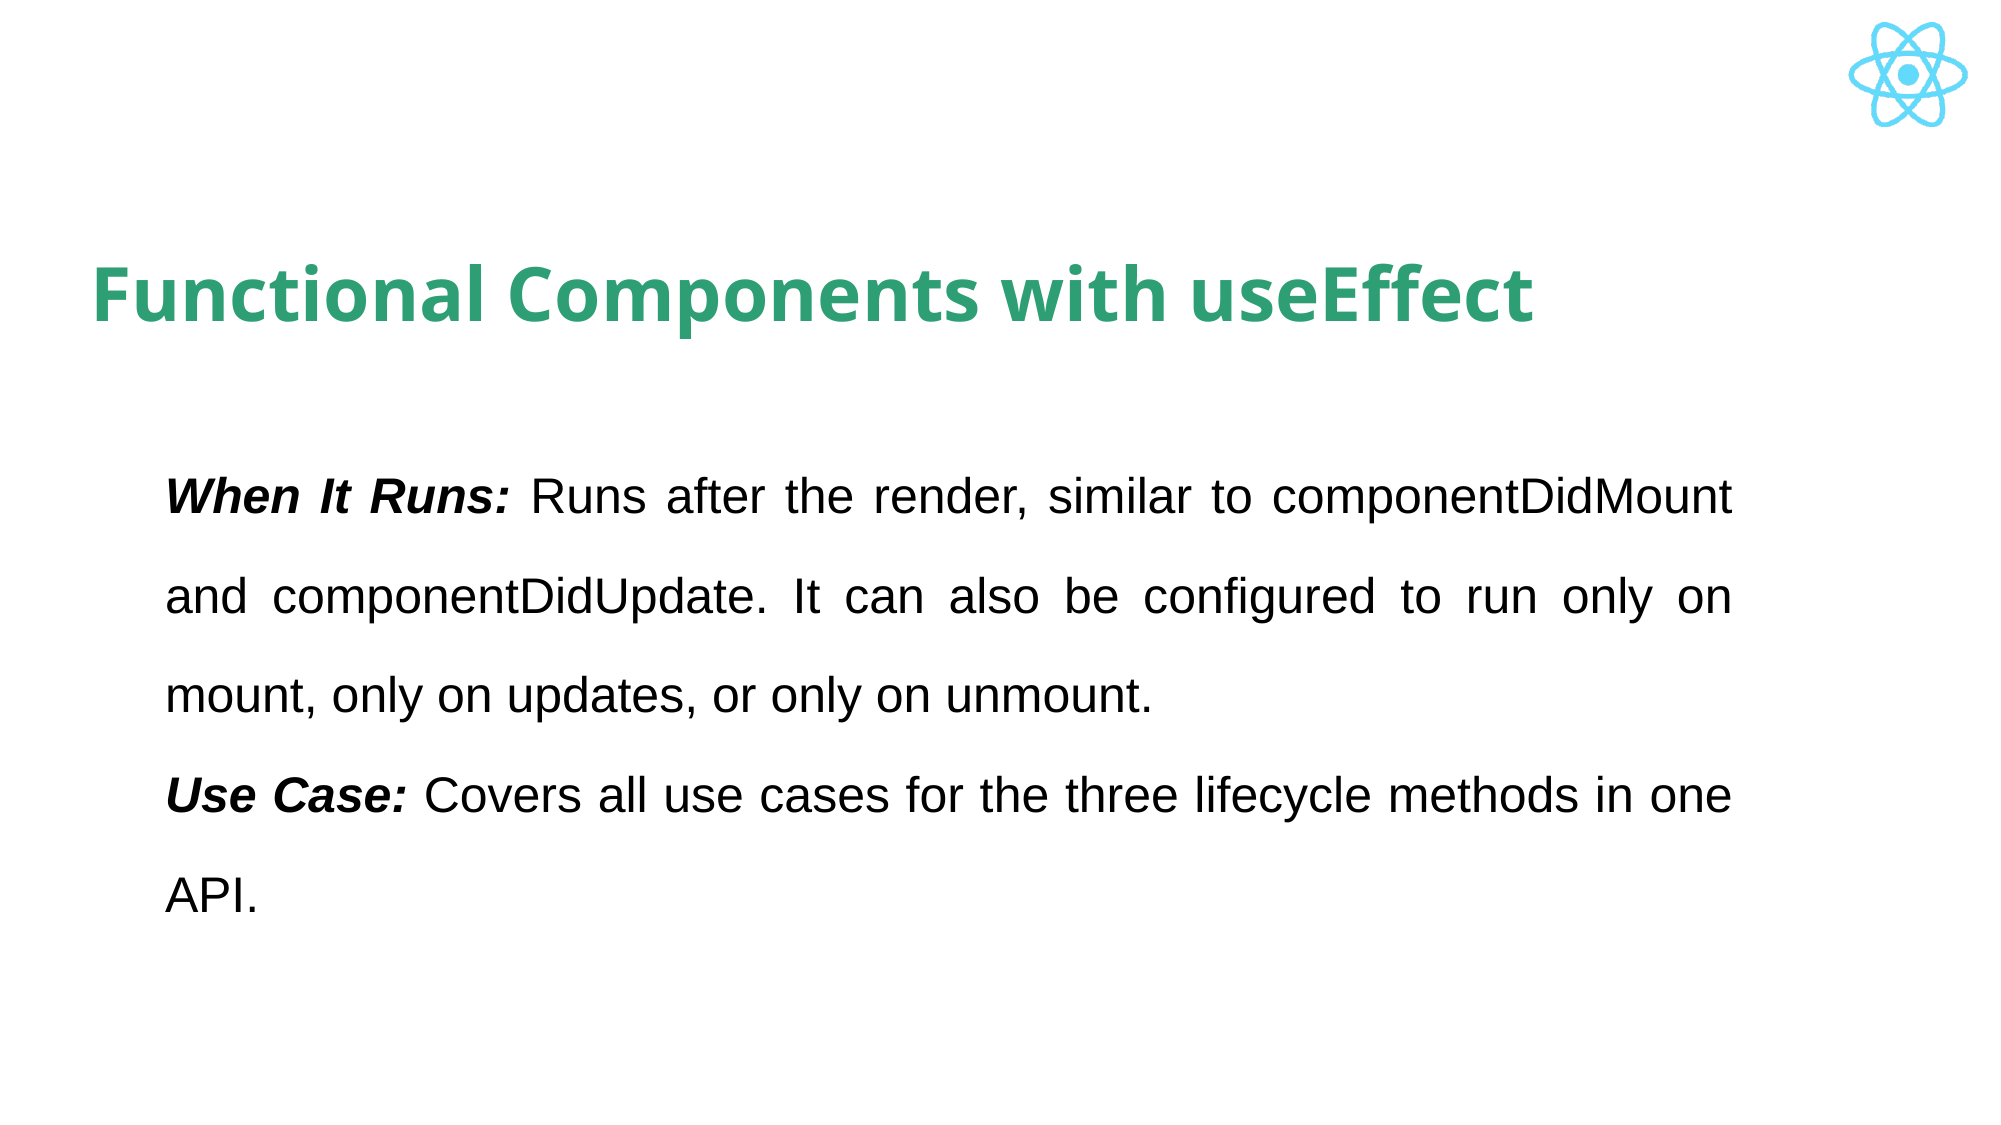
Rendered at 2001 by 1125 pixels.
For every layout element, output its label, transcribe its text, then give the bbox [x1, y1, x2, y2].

title Functional Components with useEffect [75, 149, 1660, 408]
picture [1847, 22, 1969, 127]
list When It Runs: Runs after the render, similar to componentDidMount and componentDidUpdate. It can also be configured to run only on mount, only on updates, or only on unmount. Use Case: Covers all use cases for the three lifecycle methods in one API. [75, 416, 1749, 975]
